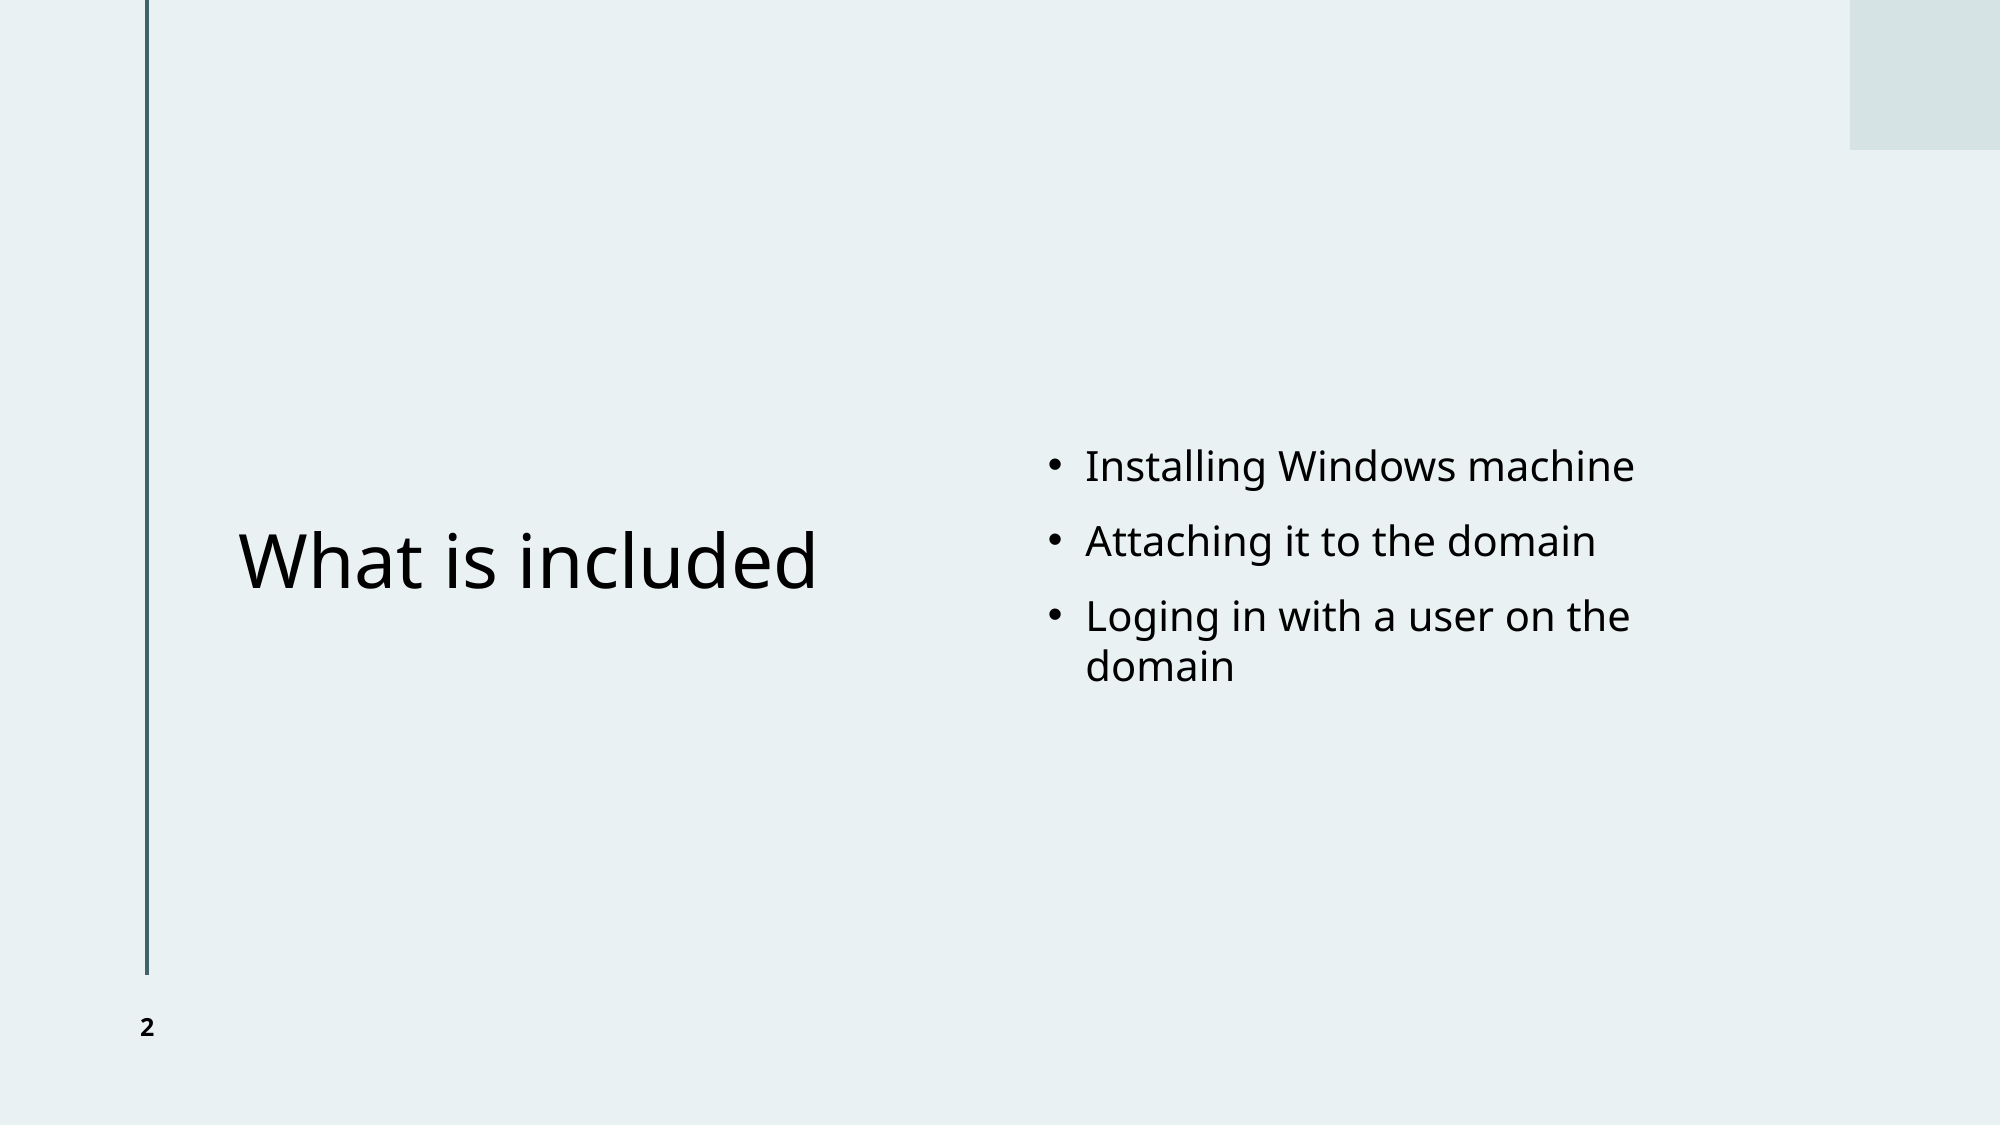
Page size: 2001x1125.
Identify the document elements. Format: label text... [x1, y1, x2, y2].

slide_number 2 [67, 975, 227, 1082]
list Installing Windows machine Attaching it to the domain Loging in with a user on the domain [1047, 120, 1778, 1008]
title What is included [238, 120, 1000, 1008]
